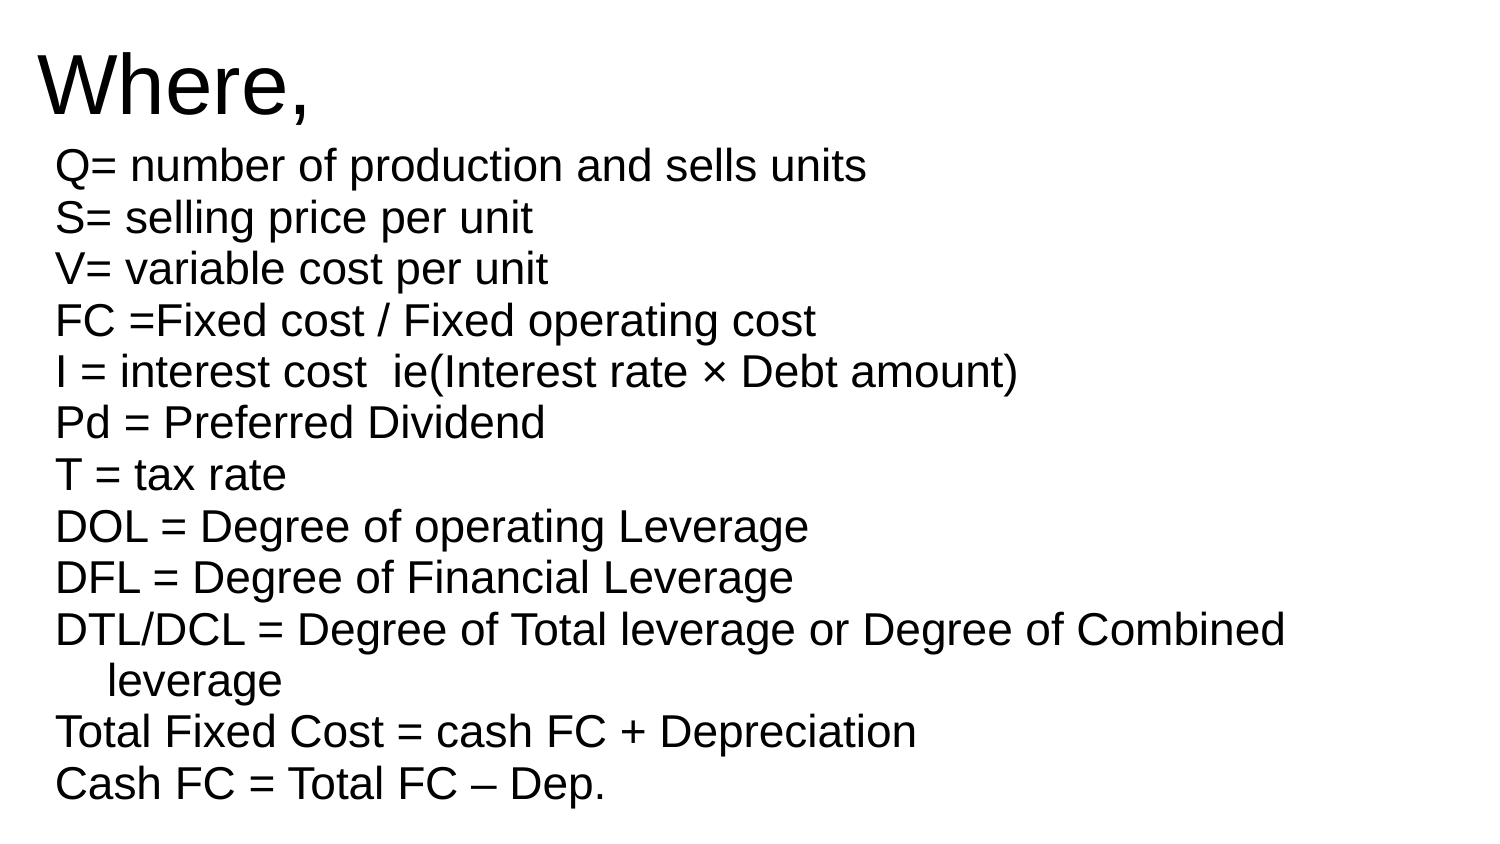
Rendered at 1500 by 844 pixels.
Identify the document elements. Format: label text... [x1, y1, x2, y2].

title Where, [22, 21, 1420, 124]
subtitle Q= number of production and sells units S= selling price per unit V= variable cost per unit FC =Fixed cost / Fixed operating cost I = interest cost ie(Interest rate × Debt amount) Pd = Preferred Dividend T = tax rate DOL = Degree of operating Leverage DFL = Degree of Financial Leverage DTL/DCL = Degree of Total leverage or Degree of Combined leverage Total Fixed Cost = cash FC + Depreciation Cash FC = Total FC – Dep. [22, 124, 1475, 826]
